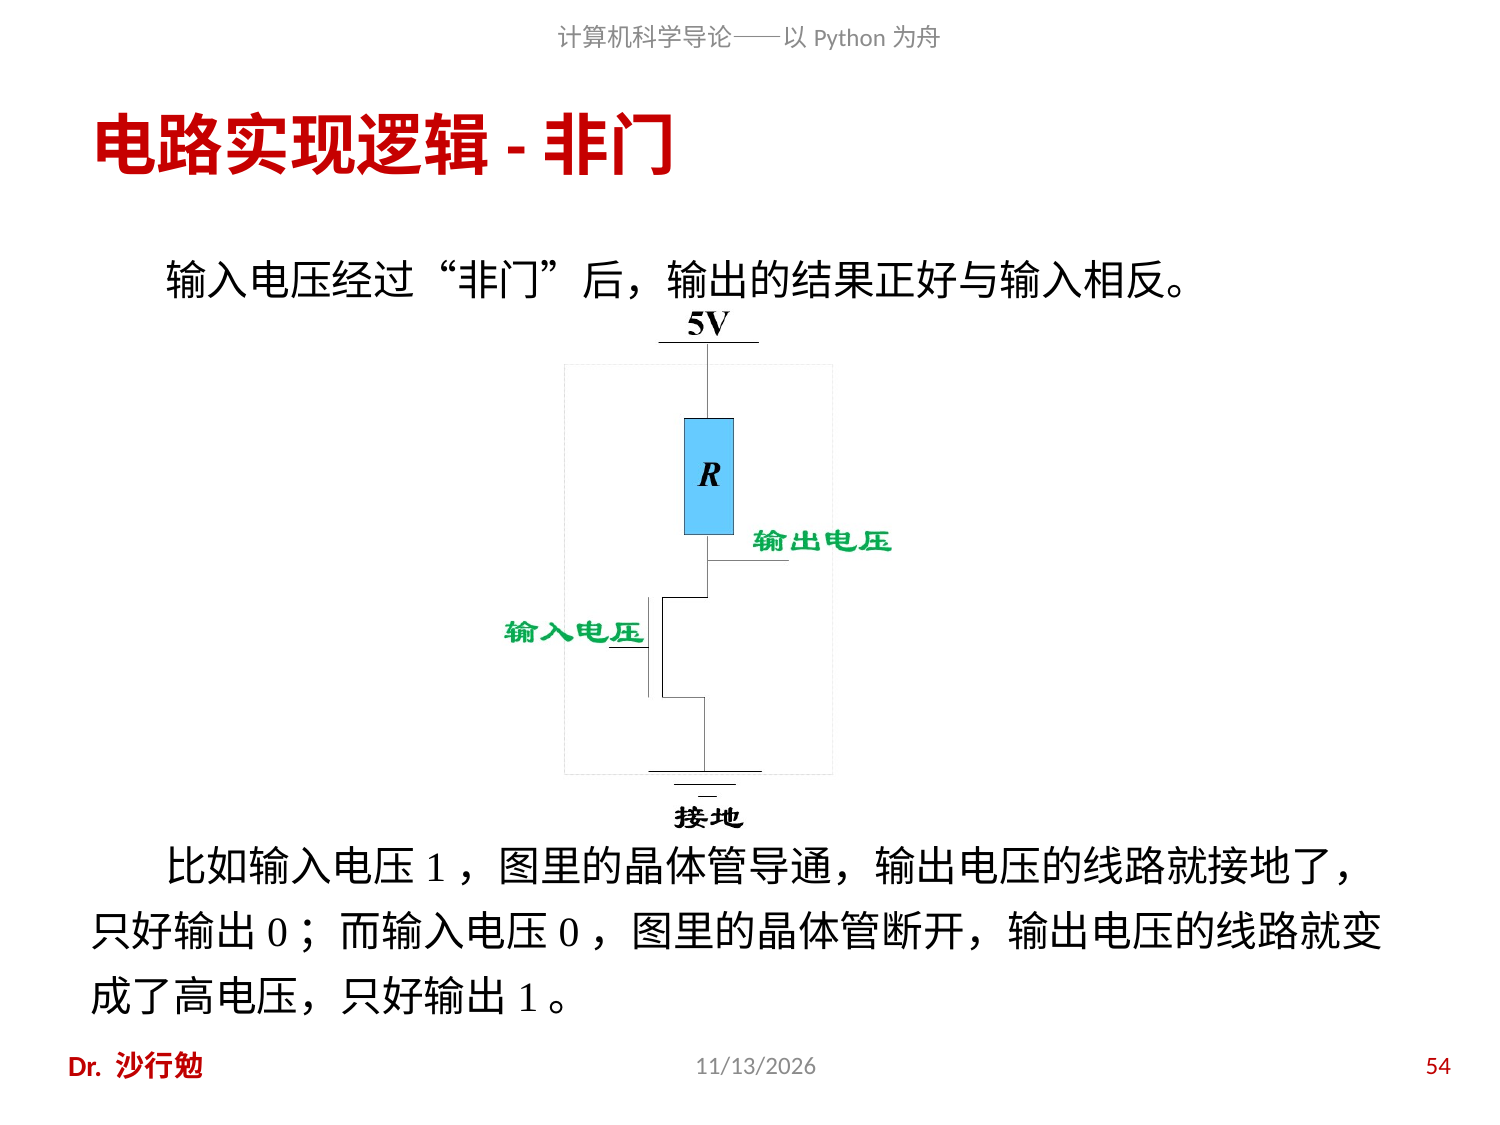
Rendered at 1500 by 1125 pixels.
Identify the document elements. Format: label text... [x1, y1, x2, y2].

list 输入电压经过“非门”后，输出的结果正好与输入相反。 比如输入电压1，图里的晶体管导通，输出电压的线路就接地了，只好输出0；而输入电压0，图里的晶体管断开，输出电压的线路就变成了高电压，只好输出1。 [75, 231, 1425, 1005]
footer Dr. 沙行勉 [53, 1035, 386, 1095]
title 电路实现逻辑-非门 [75, 90, 1425, 195]
slide_number 54 [1116, 1035, 1467, 1095]
picture [501, 302, 892, 835]
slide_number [501, 1035, 1010, 1095]
